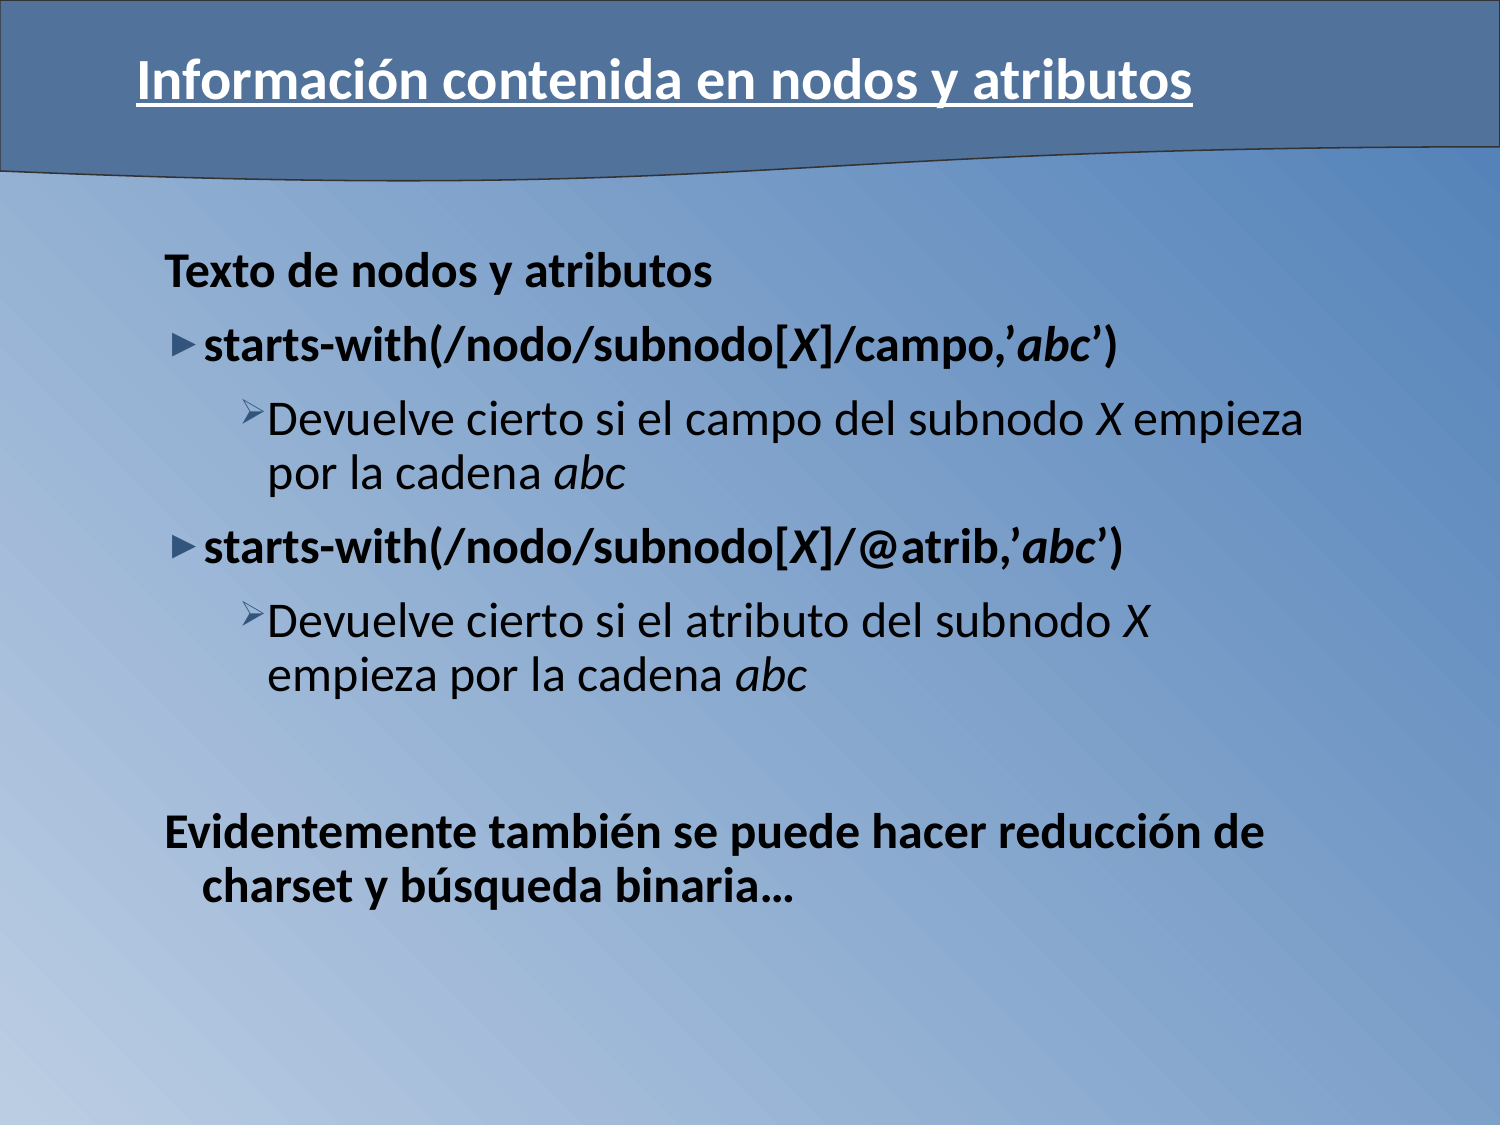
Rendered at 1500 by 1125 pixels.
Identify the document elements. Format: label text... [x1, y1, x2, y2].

title Información contenida en nodos y atributos [135, 0, 1351, 164]
list Texto de nodos y atributos starts-with(/nodo/subnodo[X]/campo,’abc’) Devuelve cierto si el campo del subnodo X empieza por la cadena abc starts-with(/nodo/subnodo[X]/@atrib,’abc’) Devuelve cierto si el atributo del subnodo X empieza por la cadena abc Evidentemente también se puede hacer reducción de charset y búsqueda binaria… [164, 243, 1318, 1010]
